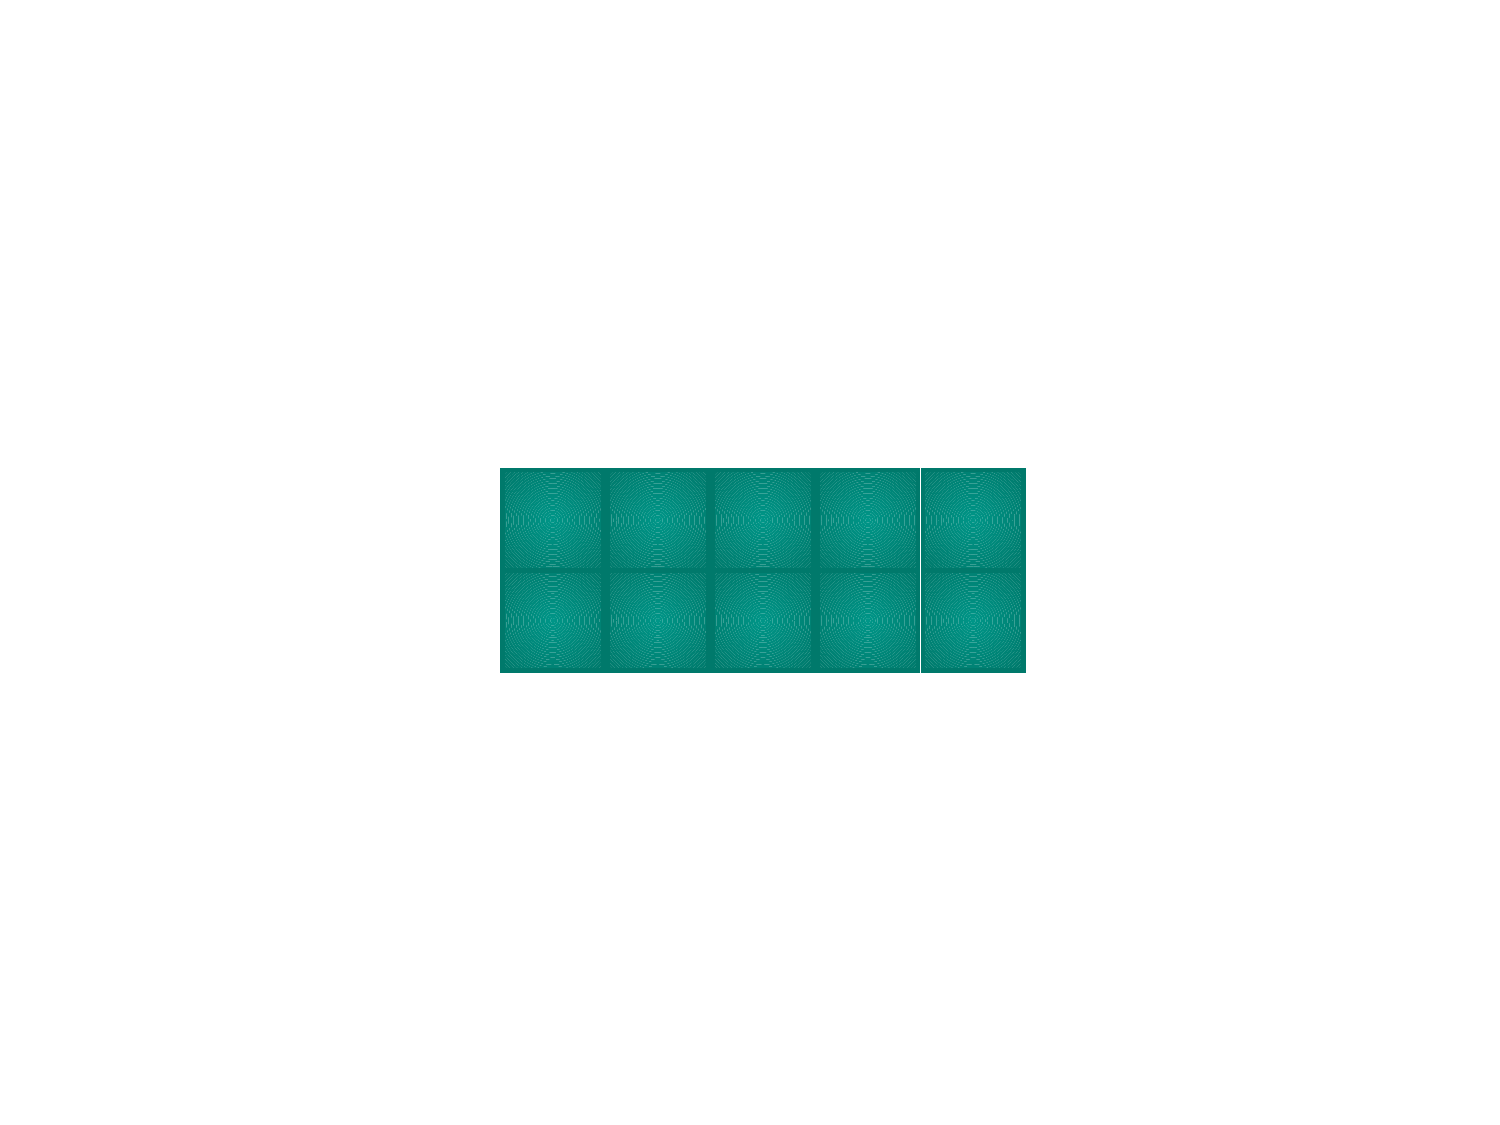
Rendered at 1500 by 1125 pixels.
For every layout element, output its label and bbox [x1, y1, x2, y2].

text_box [502, 571, 604, 672]
text_box [712, 469, 814, 571]
text_box [607, 571, 709, 672]
text_box [817, 469, 919, 571]
text_box [922, 469, 1024, 571]
text_box [607, 469, 709, 571]
text_box [712, 571, 814, 672]
text_box [922, 571, 1024, 672]
text_box [817, 571, 919, 672]
text_box [502, 469, 604, 571]
